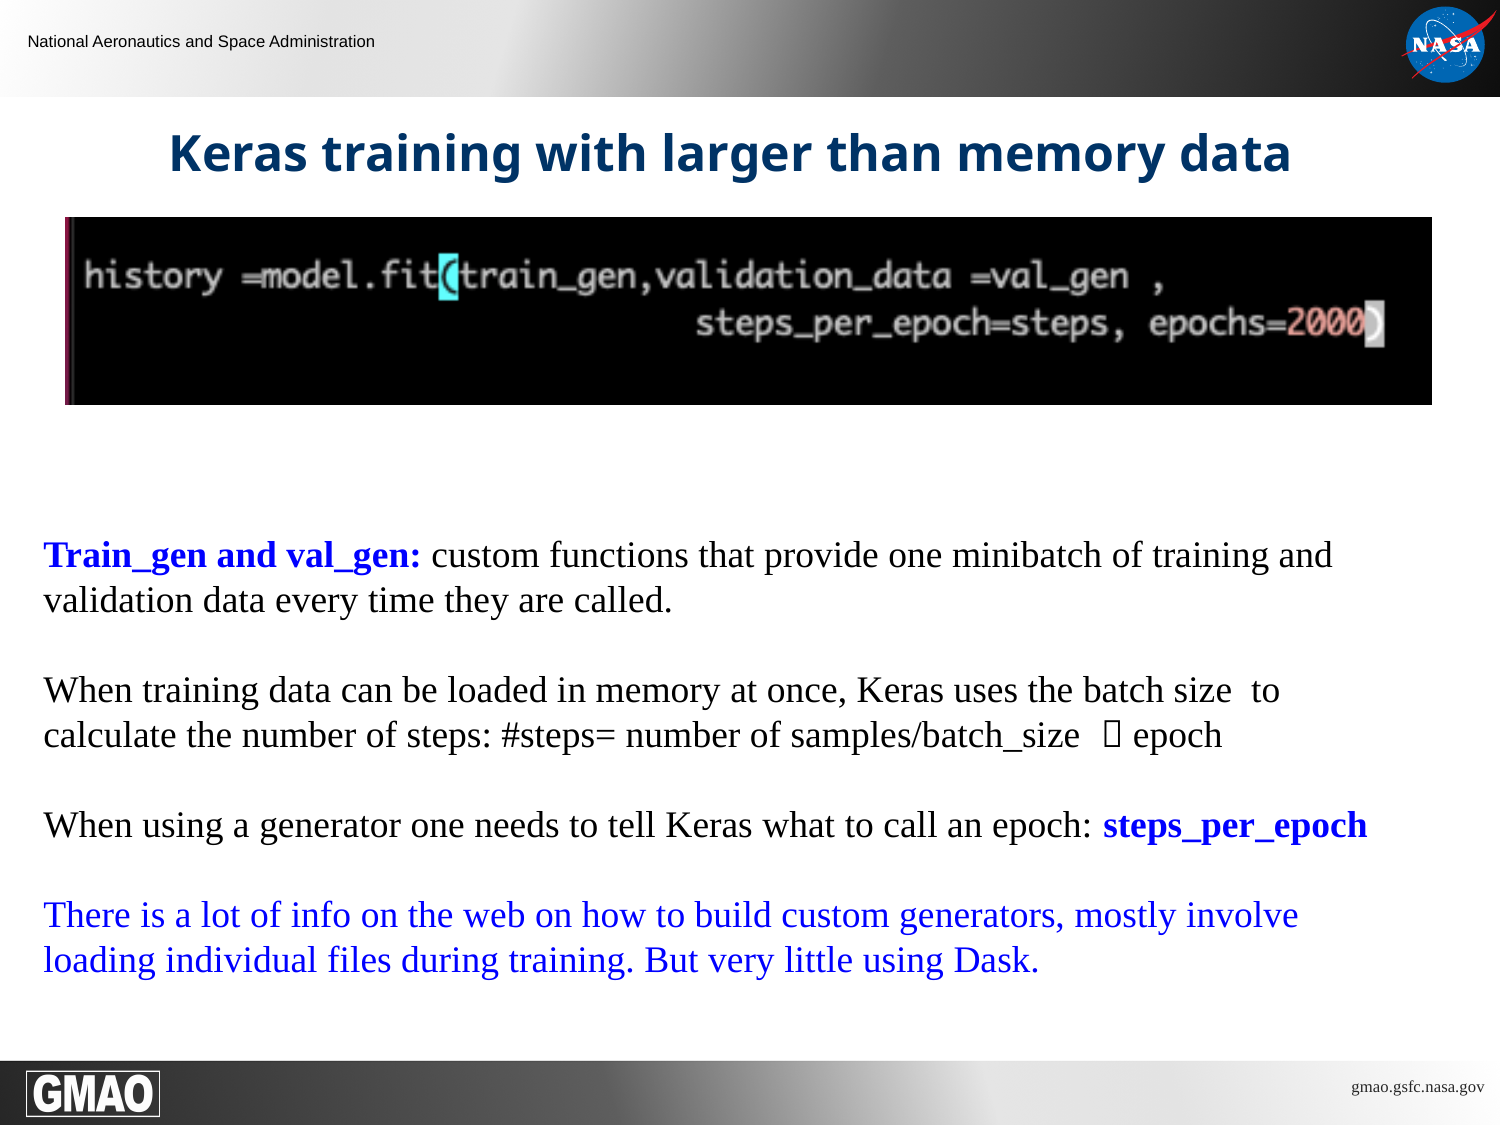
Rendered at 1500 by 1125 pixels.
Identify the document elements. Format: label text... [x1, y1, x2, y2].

text_box Train_gen and val_gen: custom functions that provide one minibatch of training and validation data every time they are called. When training data can be loaded in memory at once, Keras uses the batch size to calculate the number of steps: #steps= number of samples/batch_size  epoch When using a generator one needs to tell Keras what to call an epoch: steps_per_epoch There is a lot of info on the web on how to build custom generators, mostly involve loading individual files during training. But very little using Dask. [28, 523, 1434, 1078]
picture [0, 1060, 1500, 1125]
picture [65, 217, 1432, 406]
text_box Keras training with larger than memory data [99, 101, 1363, 202]
picture [0, 0, 1500, 97]
